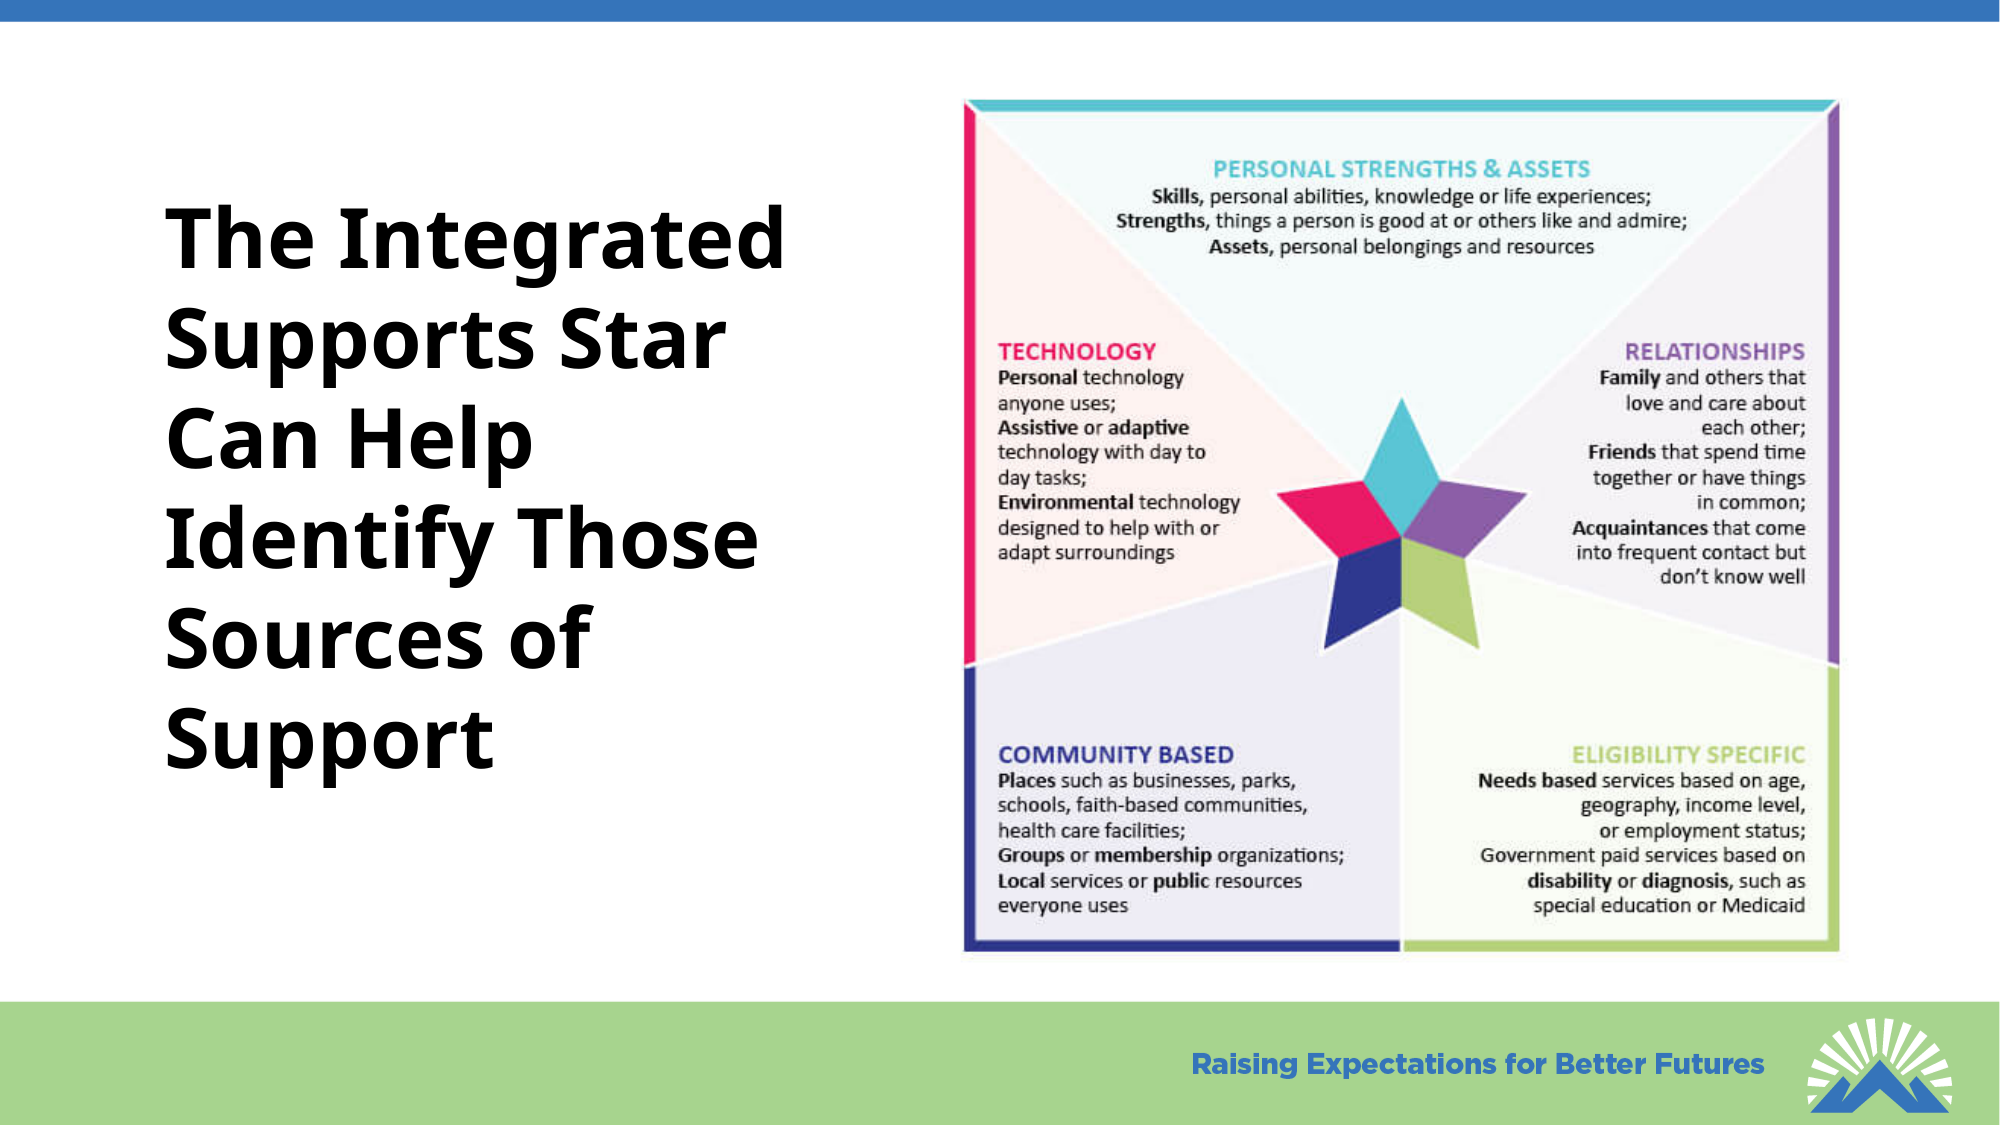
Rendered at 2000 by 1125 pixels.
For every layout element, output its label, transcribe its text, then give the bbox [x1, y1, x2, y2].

text_box The Integrated Supports Star Can Help Identify Those Sources of Support [149, 177, 821, 793]
picture [0, 0, 2000, 1125]
